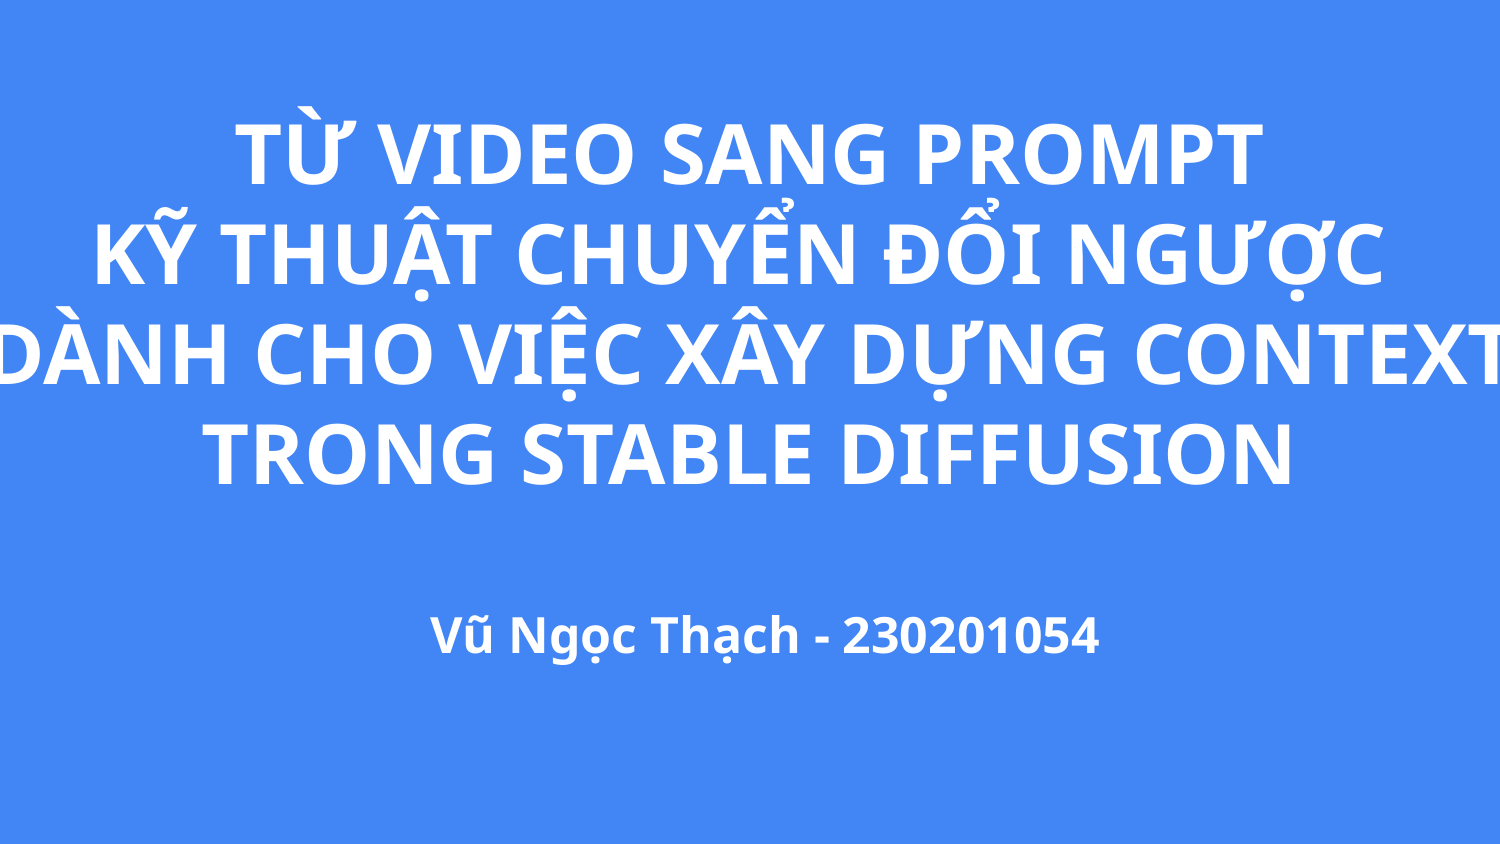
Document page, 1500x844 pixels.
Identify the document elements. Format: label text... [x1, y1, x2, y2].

title Vũ Ngọc Thạch - 230201054 [406, 550, 1124, 717]
title TỪ VIDEO SANG PROMPT KỸ THUẬT CHUYỂN ĐỔI NGƯỢC DÀNH CHO VIỆC XÂY DỰNG CONTEXT TRONG STABLE DIFFUSION [0, 167, 1500, 436]
